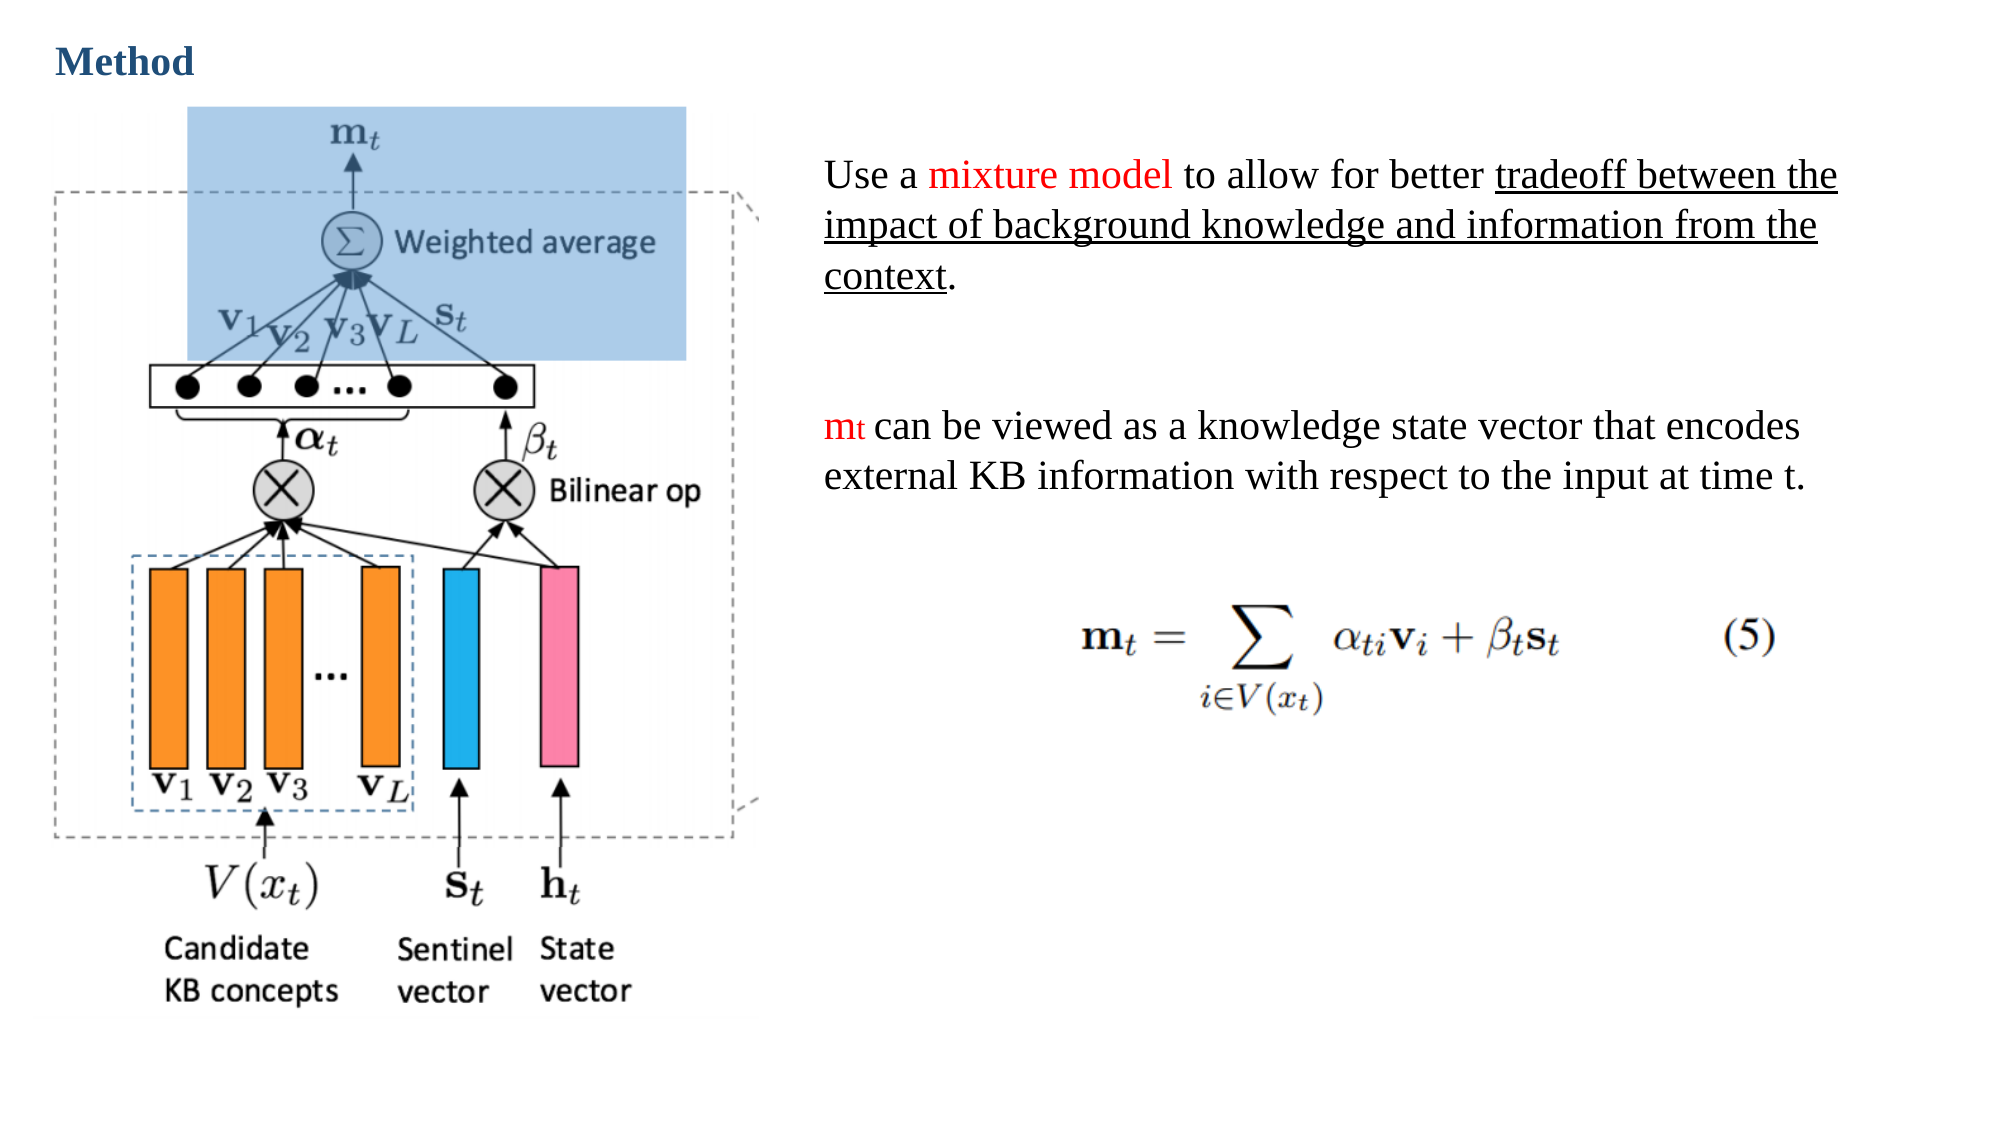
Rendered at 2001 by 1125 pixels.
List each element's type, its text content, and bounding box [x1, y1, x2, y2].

picture [0, 106, 759, 1022]
text_box Use a mixture model to allow for better tradeoff between the impact of background knowledge and information from the context. mt can be viewed as a knowledge state vector that encodes external KB information with respect to the input at time t. [809, 139, 1959, 755]
text_box Method [40, 26, 1959, 91]
picture [1062, 588, 1789, 720]
